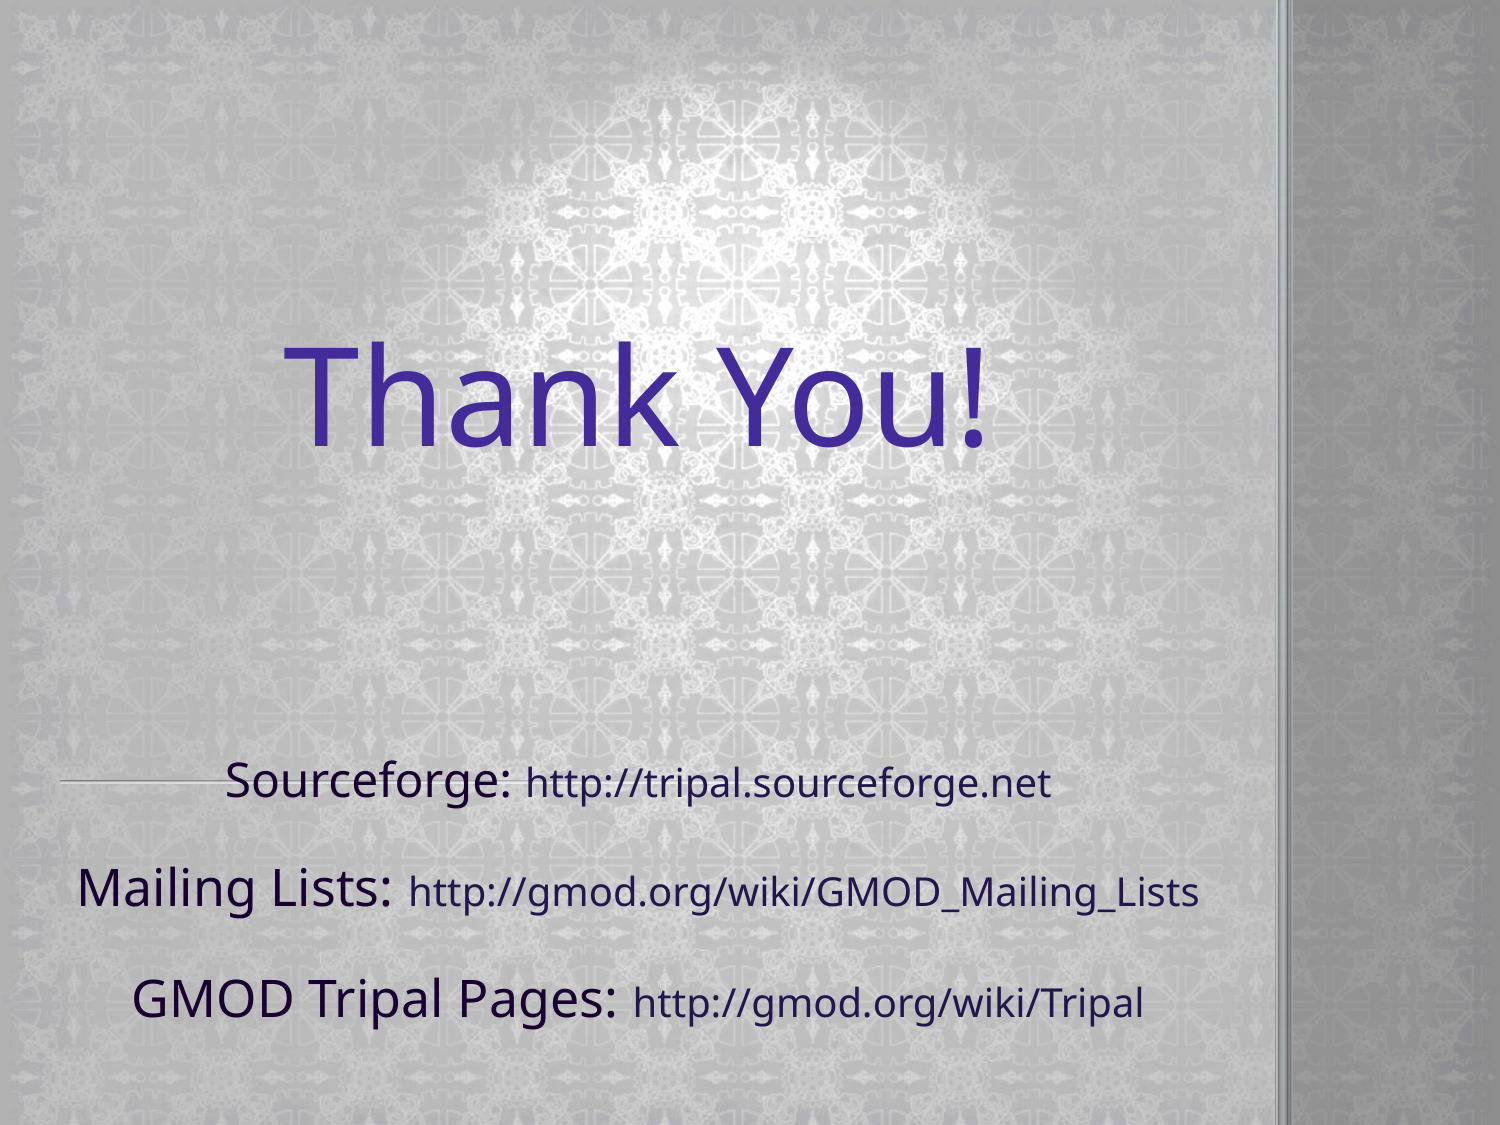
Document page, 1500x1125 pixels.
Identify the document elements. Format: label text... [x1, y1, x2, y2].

picture [0, 0, 1500, 1125]
text_box Sourceforge: http://tripal.sourceforge.net Mailing Lists: http://gmod.org/wiki/GMOD_Mailing_Lists GMOD Tripal Pages: http://gmod.org/wiki/Tripal [57, 741, 1220, 1092]
text_box Thank You! [57, 331, 1220, 452]
